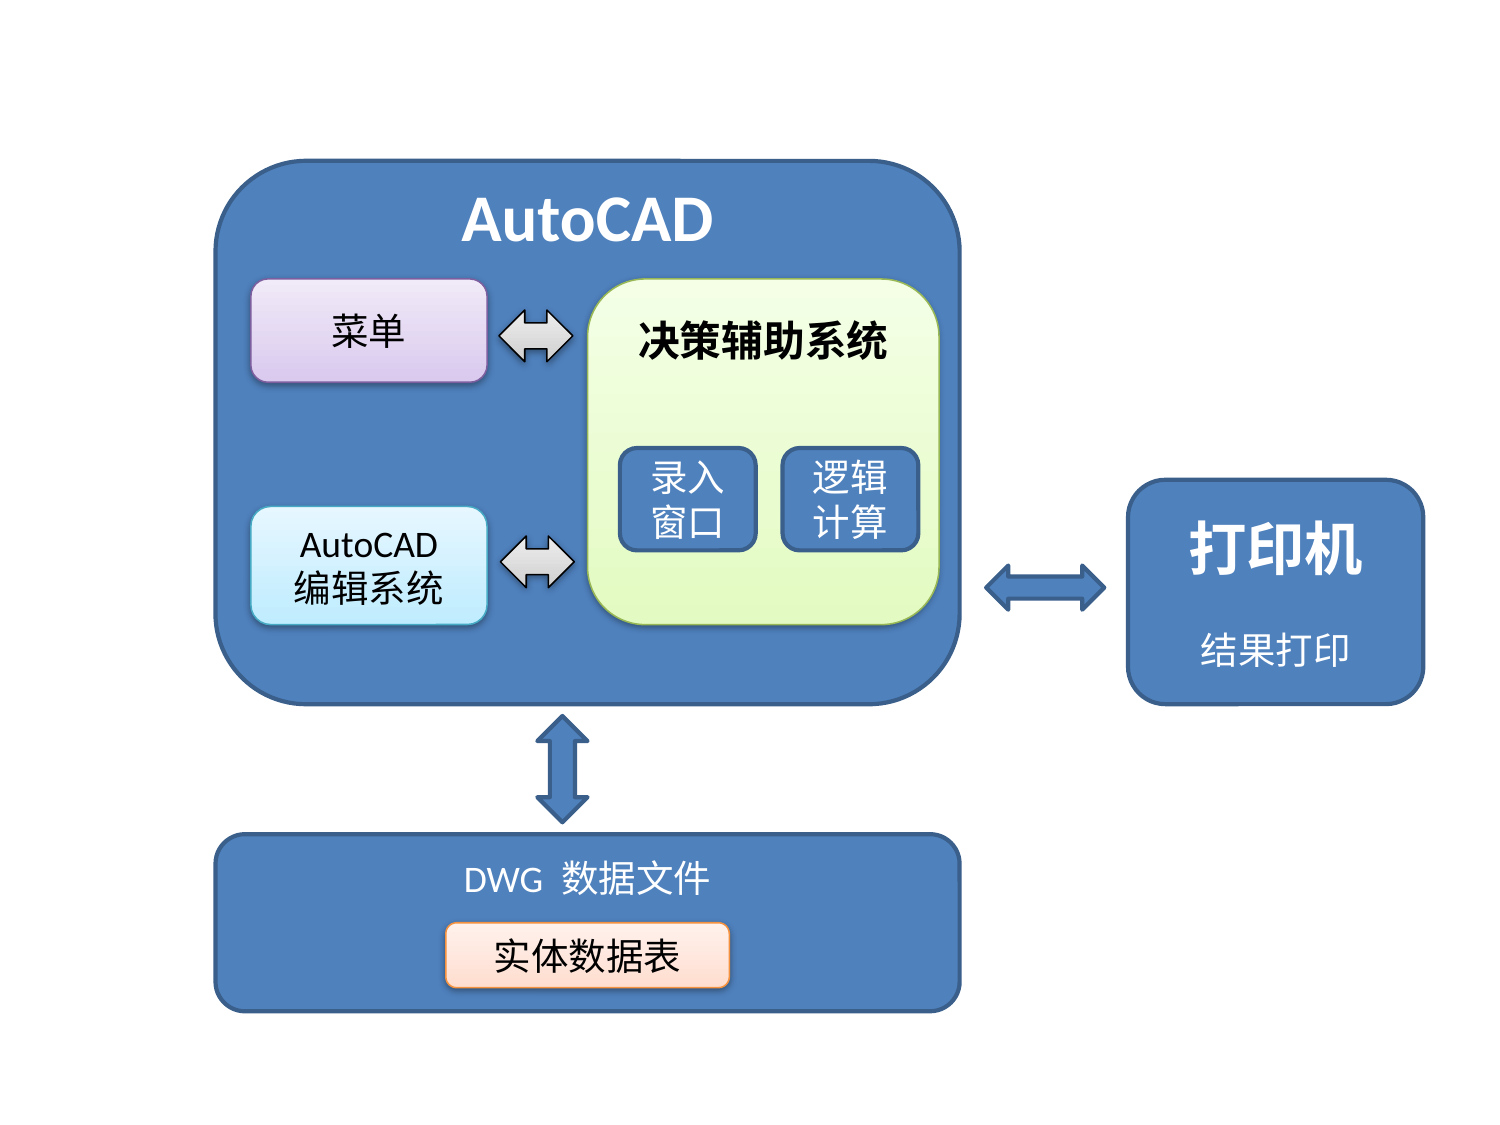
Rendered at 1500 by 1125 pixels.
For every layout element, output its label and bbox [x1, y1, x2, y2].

text_box [215, 160, 1424, 1012]
